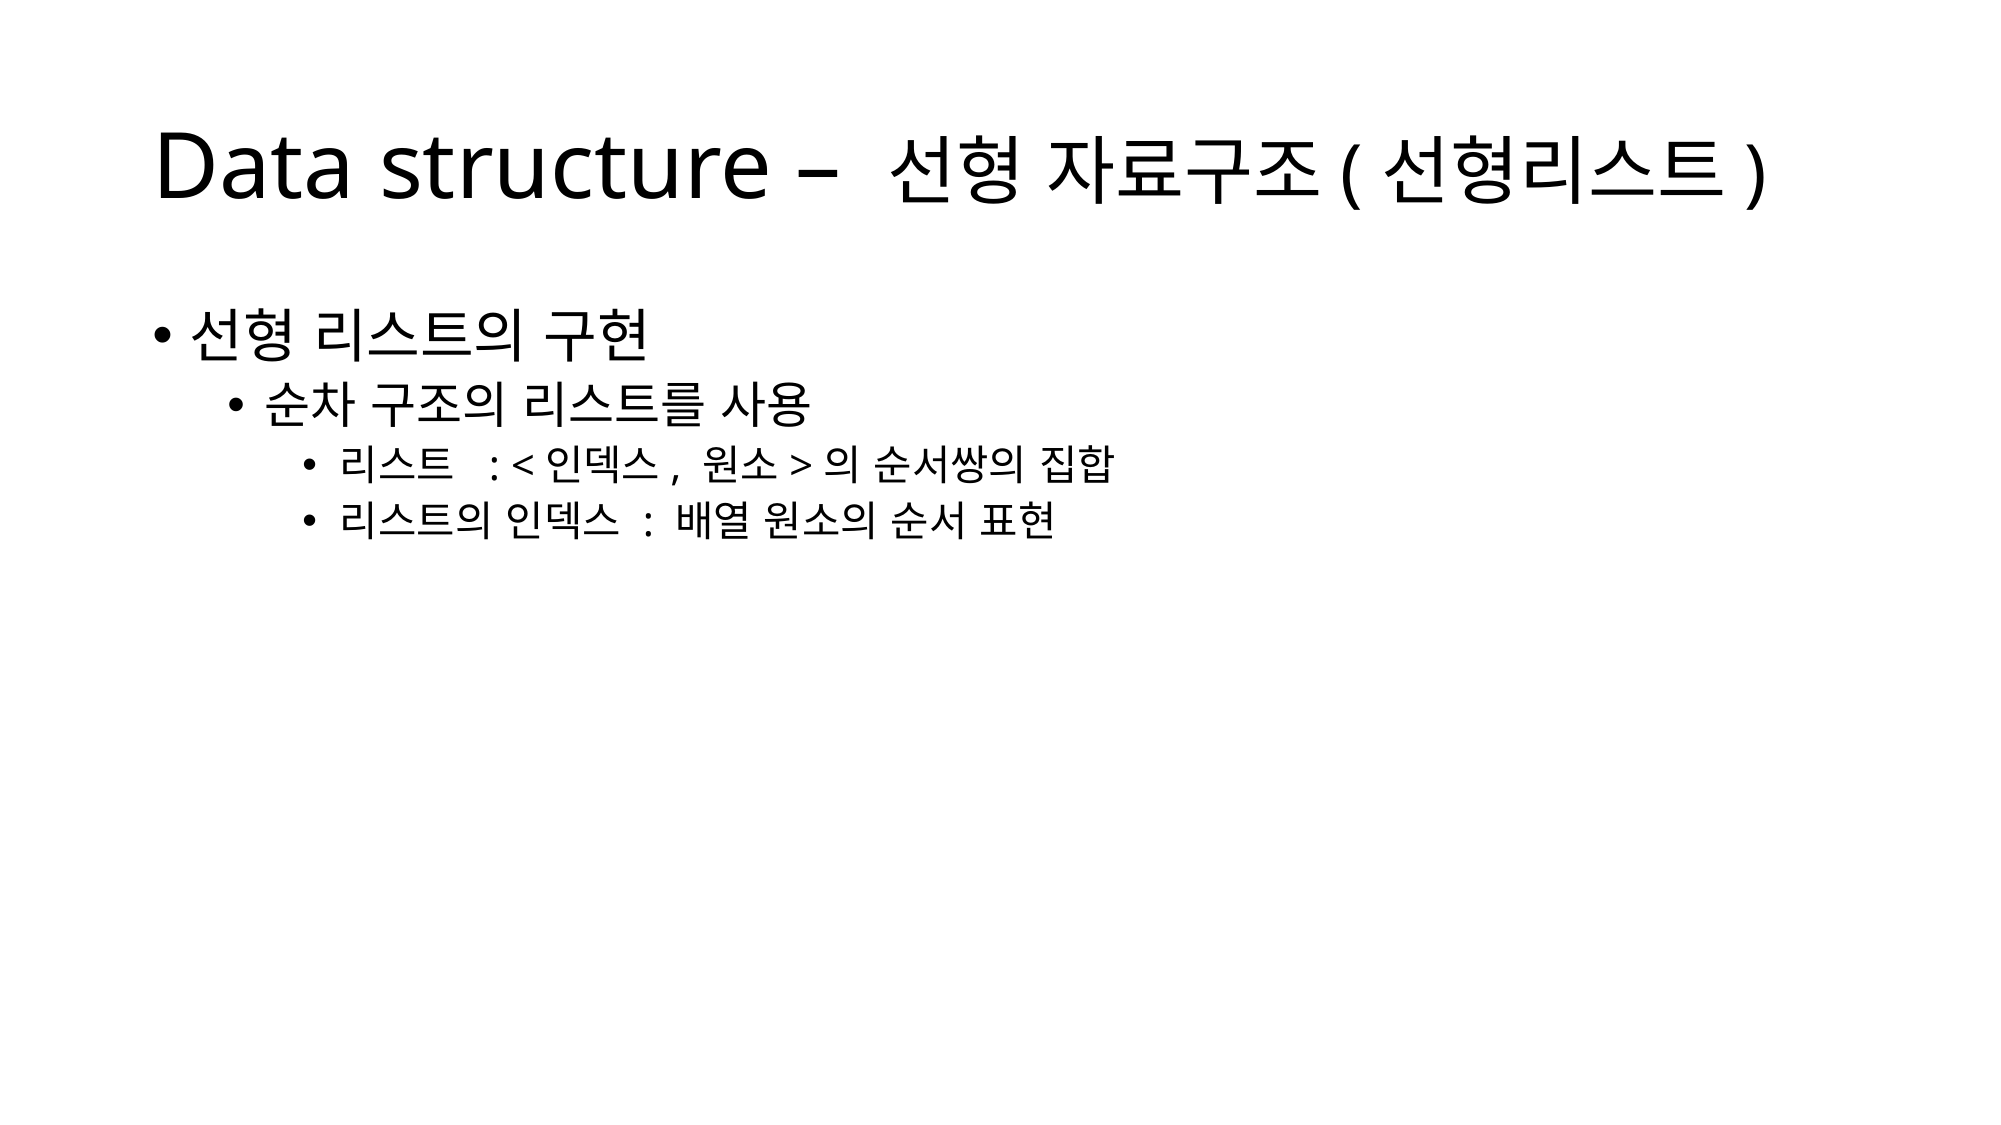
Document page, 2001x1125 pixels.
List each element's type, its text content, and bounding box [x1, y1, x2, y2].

list 선형 리스트의 구현 순차 구조의 리스트를 사용 리스트 : <인덱스, 원소>의 순서쌍의 집합 리스트의 인덱스 : 배열 원소의 순서 표현 [137, 299, 1863, 1014]
title Data structure – 선형 자료구조(선형리스트) [137, 59, 1863, 278]
